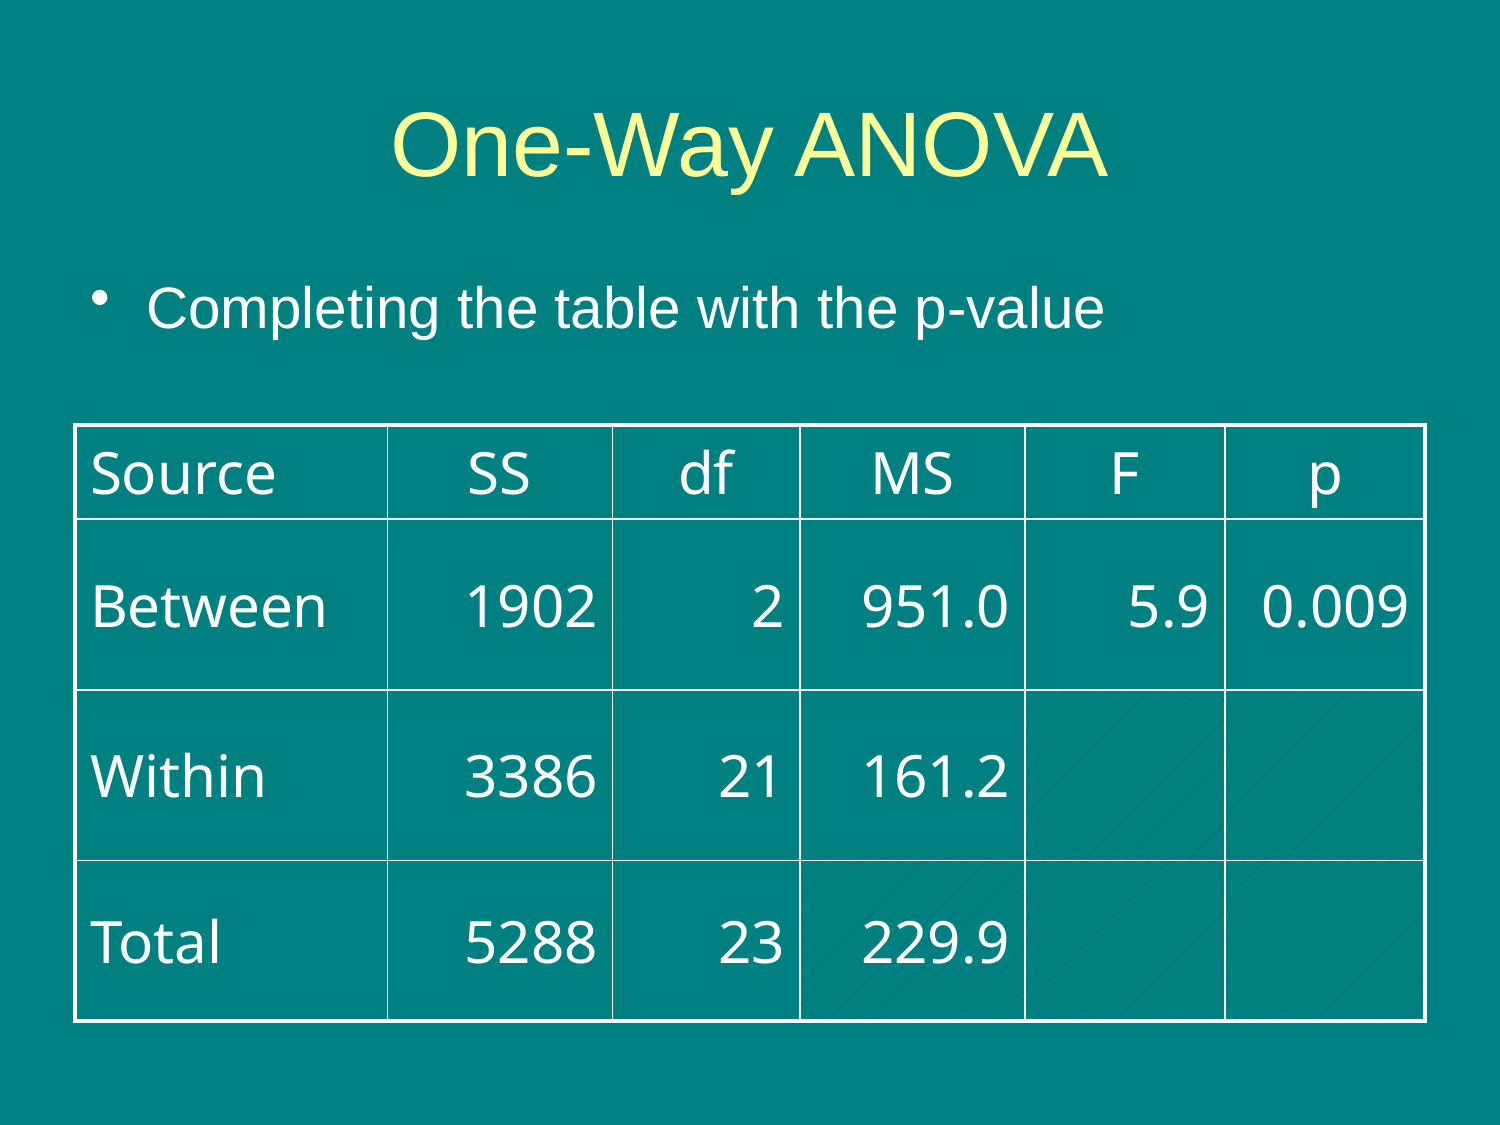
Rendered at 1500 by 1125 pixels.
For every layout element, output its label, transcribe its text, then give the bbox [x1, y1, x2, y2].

table_cell 161.2 [801, 691, 1024, 860]
table_header F [1026, 427, 1224, 518]
table_header Source [77, 427, 387, 518]
table_cell [1026, 691, 1224, 860]
title One-Way ANOVA [75, 45, 1425, 234]
table_cell Total [77, 861, 387, 1019]
list Completing the table with the p-value [75, 262, 1425, 375]
table_cell [1026, 861, 1224, 1019]
table_header p [1226, 427, 1423, 518]
table_cell Within [77, 691, 387, 860]
table_cell 951.0 [801, 520, 1024, 689]
table_header MS [801, 427, 1024, 518]
table_cell 21 [613, 691, 799, 860]
table_cell [1226, 691, 1423, 860]
table_cell 229.9 [801, 861, 1024, 1019]
table_header SS [388, 427, 612, 518]
table_cell 3386 [388, 691, 612, 860]
table_cell 5288 [388, 861, 612, 1019]
table_cell 23 [613, 861, 799, 1019]
table_cell [1226, 861, 1423, 1019]
table_cell 1902 [388, 520, 612, 689]
table_cell 5.9 [1026, 520, 1224, 689]
table_cell 0.009 [1226, 520, 1423, 689]
table_cell 2 [613, 520, 799, 689]
table_cell Between [77, 520, 387, 689]
table_header df [613, 427, 799, 518]
